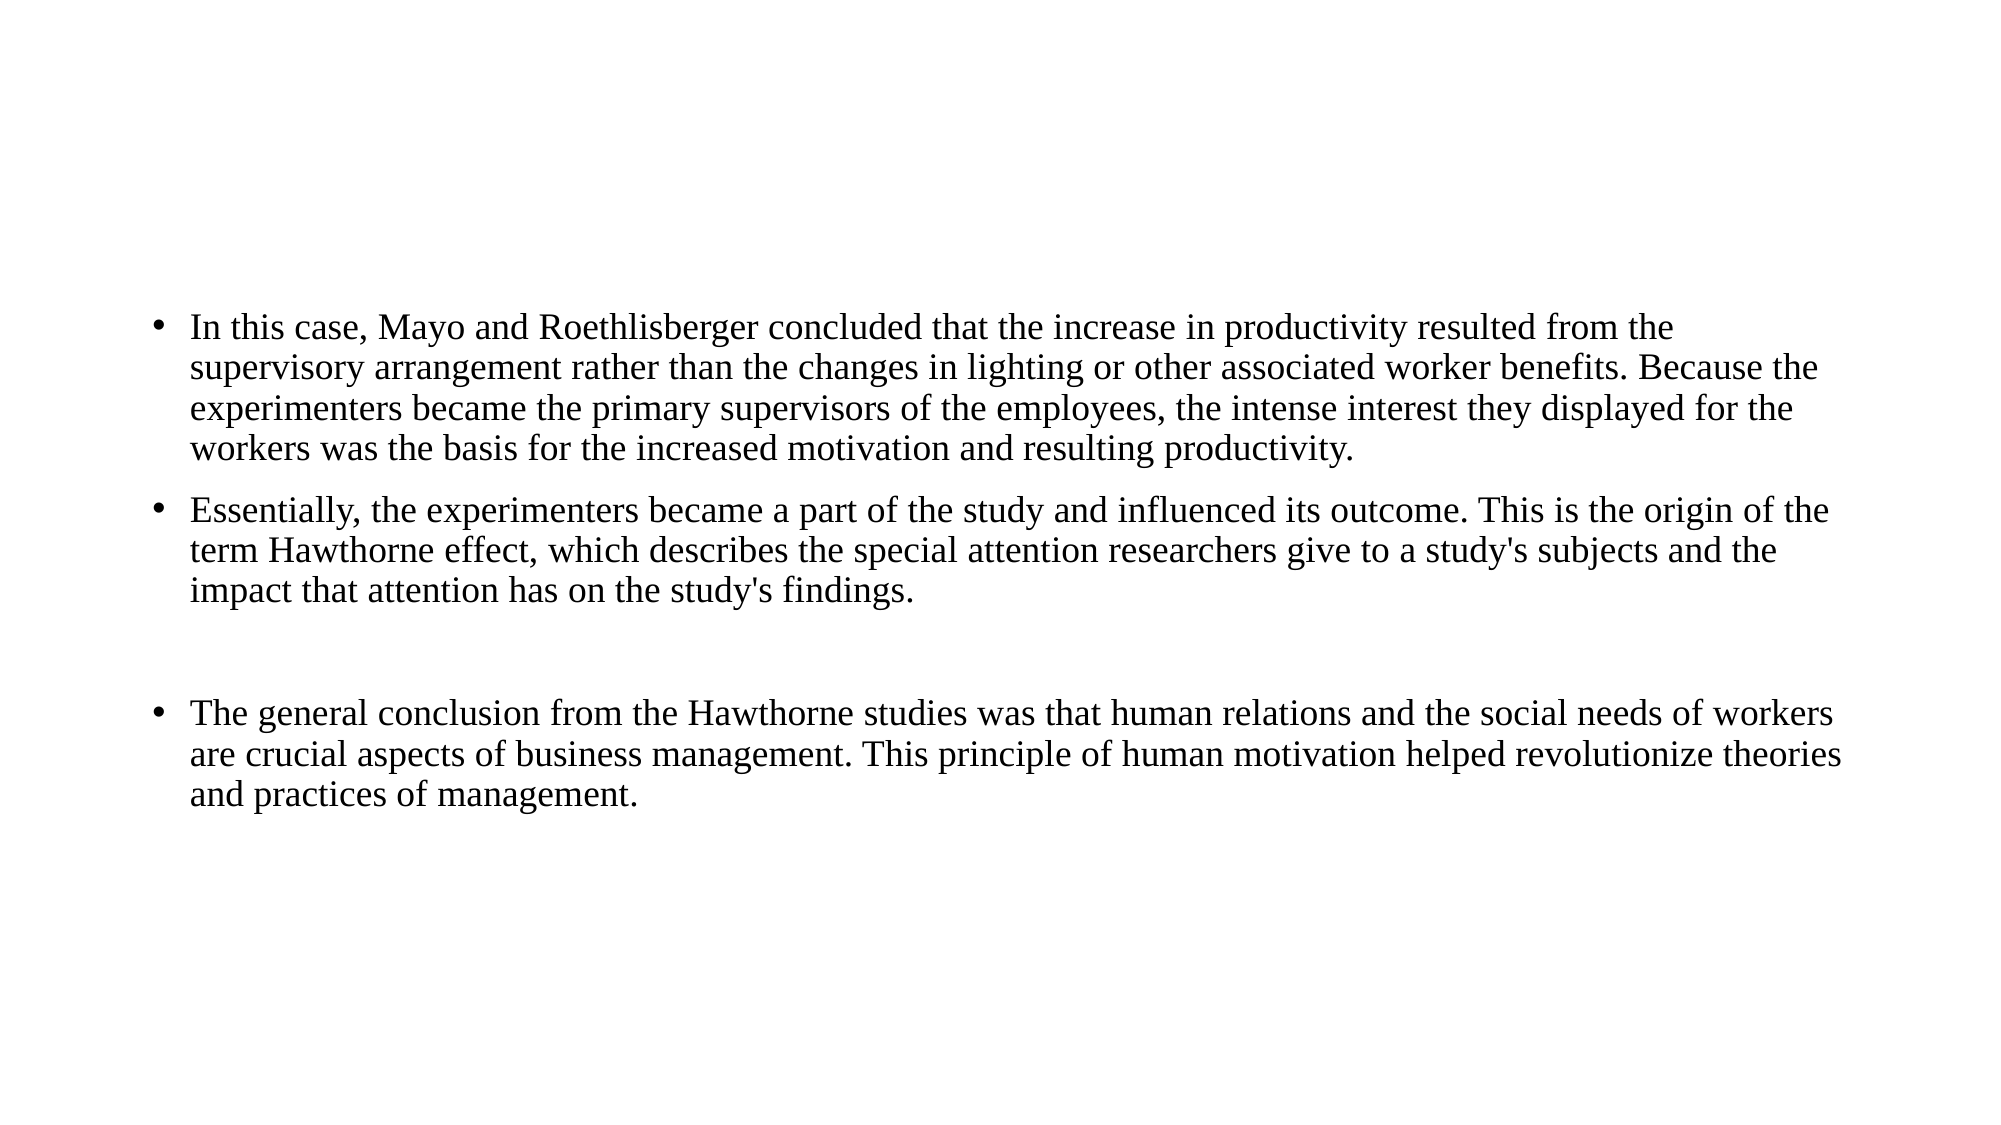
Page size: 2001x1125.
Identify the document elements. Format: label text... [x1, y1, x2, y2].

list In this case, Mayo and Roethlisberger concluded that the increase in productivity resulted from the supervisory arrangement rather than the changes in lighting or other associated worker benefits. Because the experimenters became the primary supervisors of the employees, the intense interest they displayed for the workers was the basis for the increased motivation and resulting productivity. Essentially, the experimenters became a part of the study and influenced its outcome. This is the origin of the term Hawthorne effect, which describes the special attention researchers give to a study's subjects and the impact that attention has on the study's findings. The general conclusion from the Hawthorne studies was that human relations and the social needs of workers are crucial aspects of business management. This principle of human motivation helped revolutionize theories and practices of management. [137, 299, 1863, 1014]
